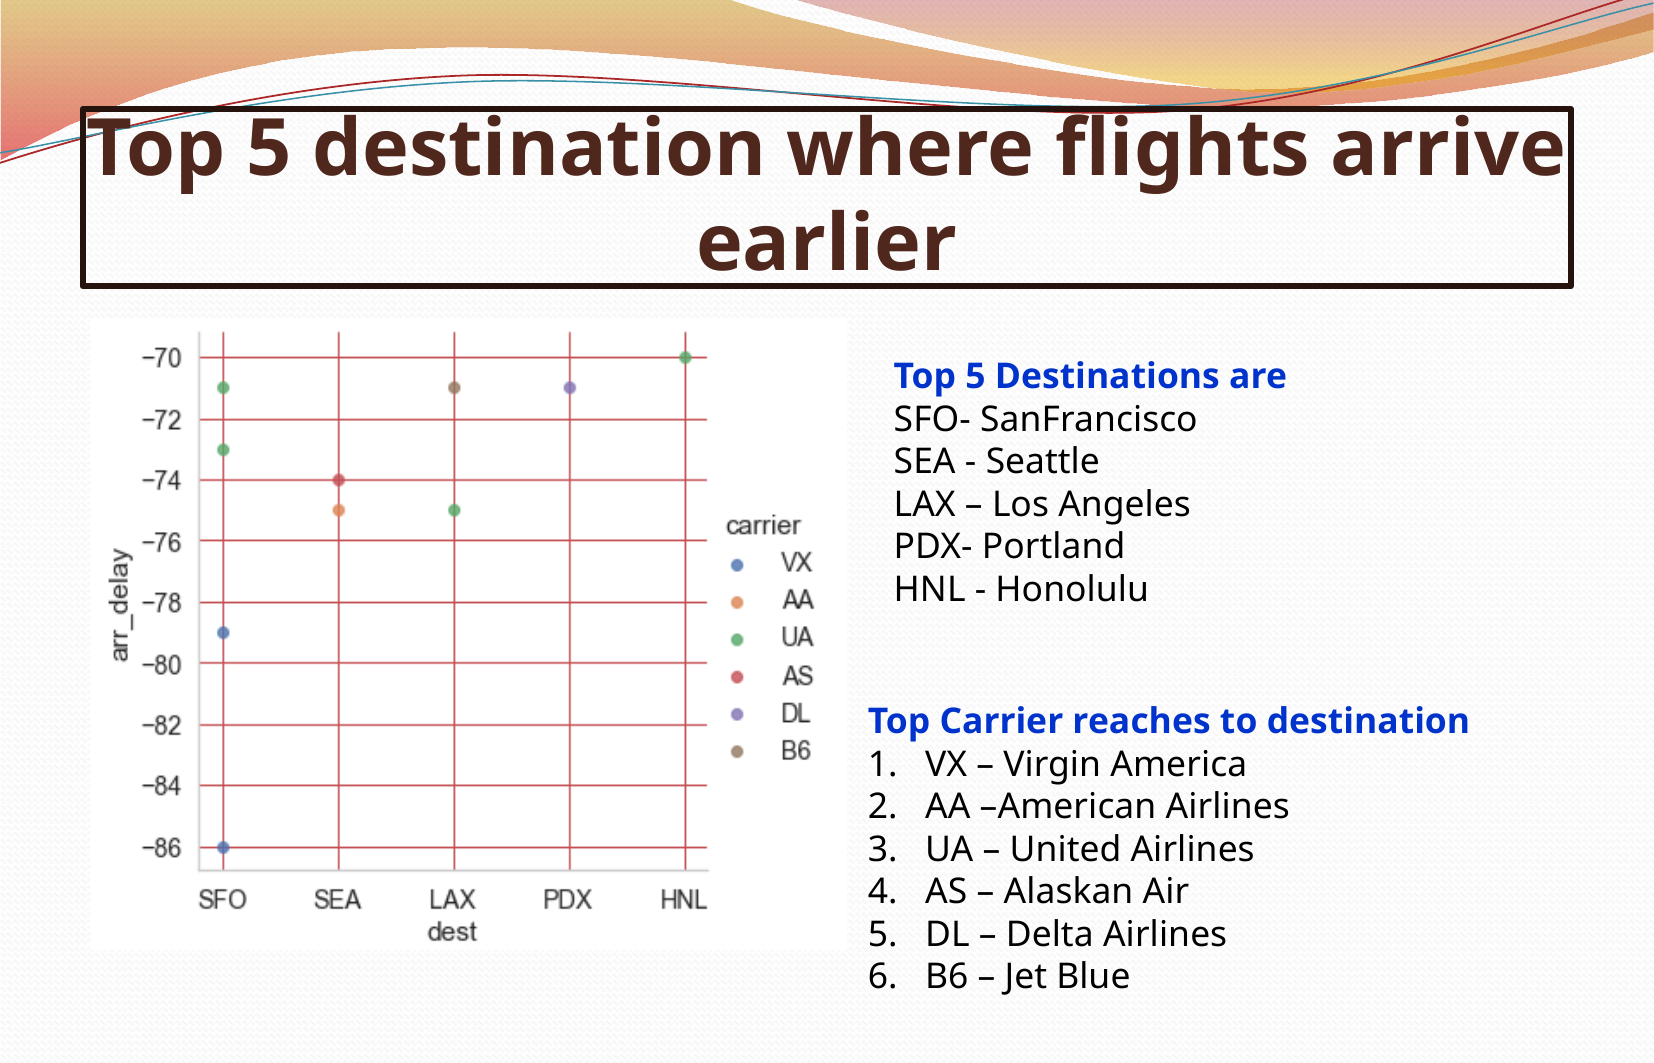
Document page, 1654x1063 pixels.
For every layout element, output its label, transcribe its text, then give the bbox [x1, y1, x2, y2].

text_box Top Carrier reaches to destination VX – Virgin America AA –American Airlines UA – United Airlines AS – Alaskan Air DL – Delta Airlines B6 – Jet Blue [852, 690, 1602, 1004]
text_box Top 5 Destinations are SFO- SanFrancisco SEA - Seattle LAX – Los Angeles PDX- Portland HNL - Honolulu [878, 345, 1538, 616]
title Top 5 destination where flights arrive earlier [82, 109, 1571, 287]
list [90, 318, 847, 950]
